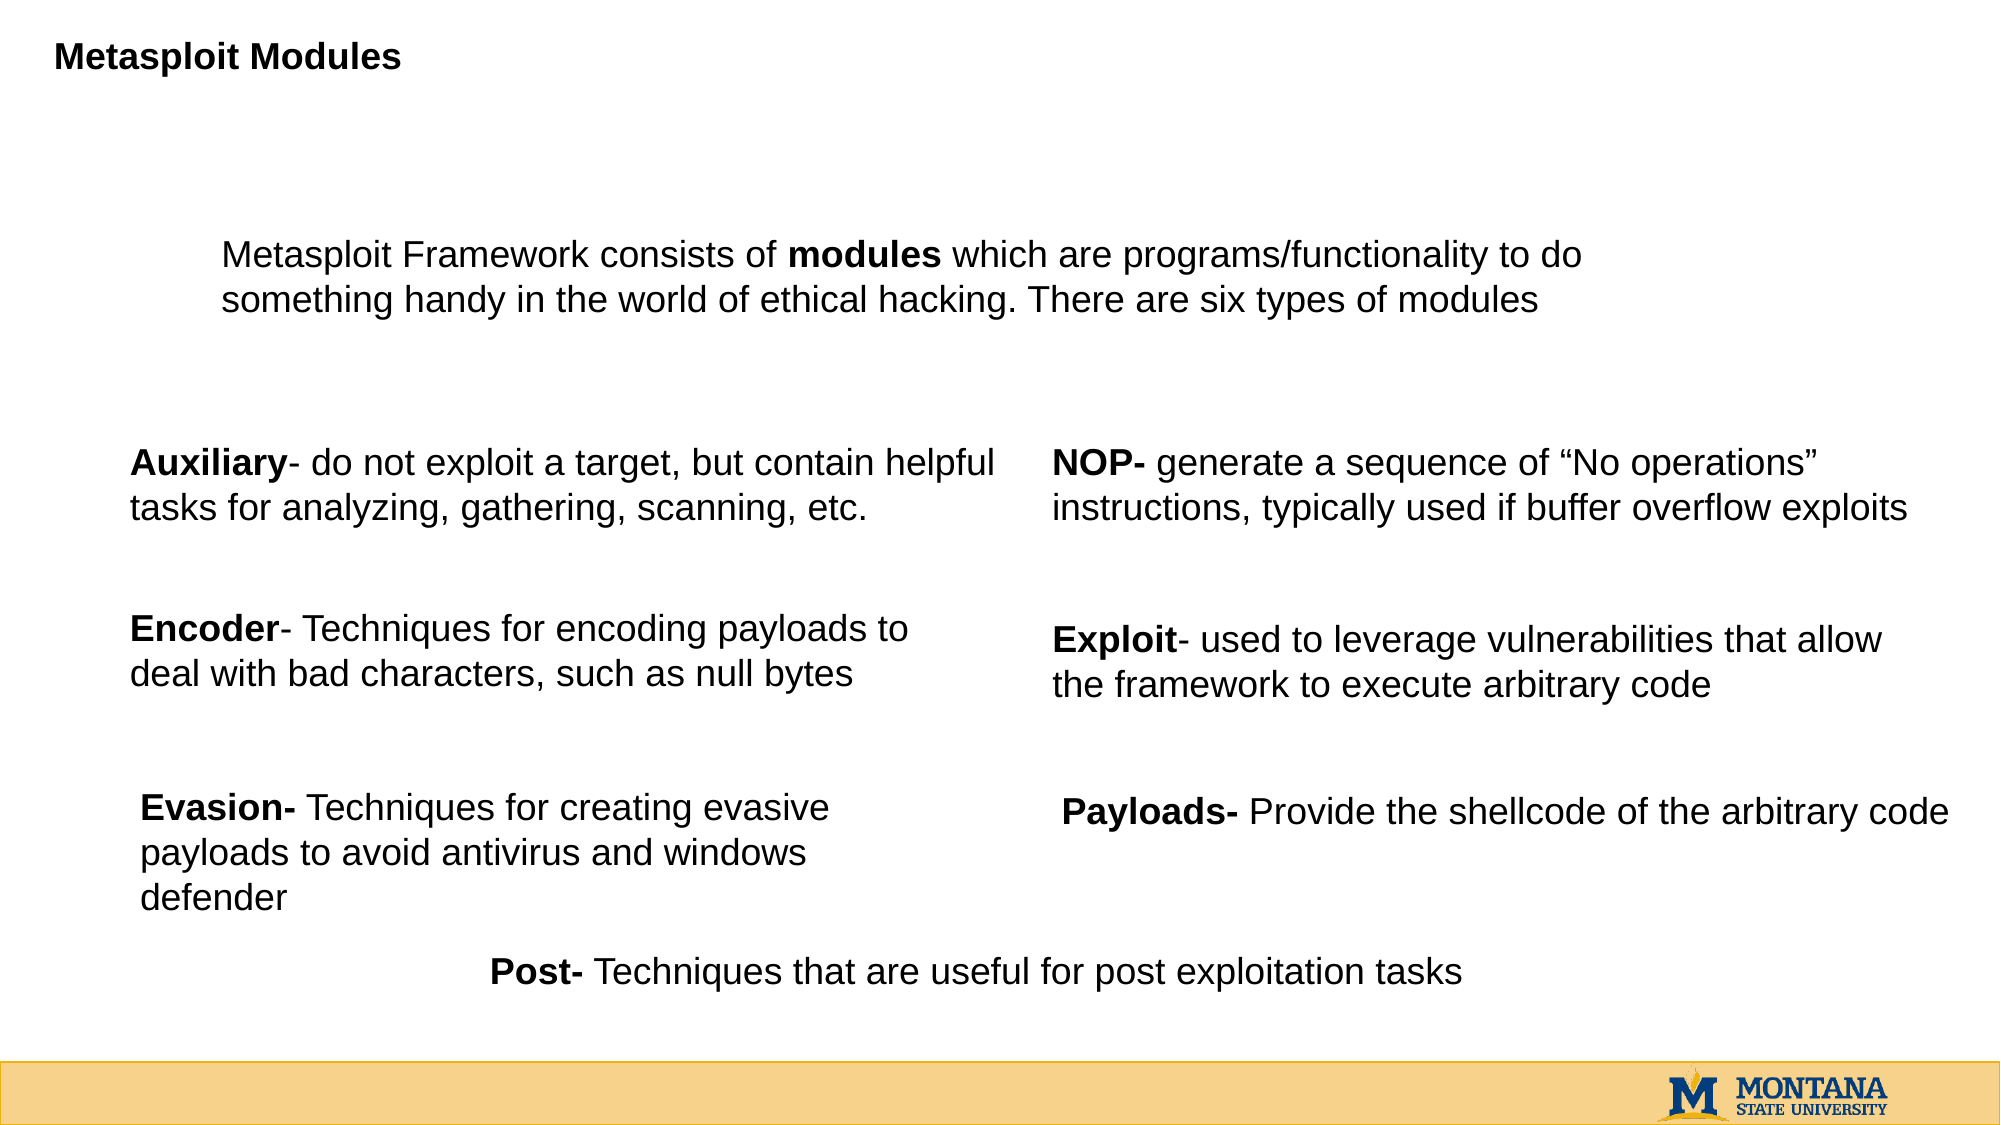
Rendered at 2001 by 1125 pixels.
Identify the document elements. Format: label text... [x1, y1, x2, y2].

text_box Metasploit Framework consists of modules which are programs/functionality to do something handy in the world of ethical hacking. There are six types of modules [206, 222, 1657, 328]
text_box Payloads- Provide the shellcode of the arbitrary code [1046, 779, 1976, 840]
text_box Exploit- used to leverage vulnerabilities that allow the framework to execute arbitrary code [1037, 607, 1935, 712]
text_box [0, 1060, 1658, 1125]
picture [1656, 1062, 1888, 1123]
text_box Evasion- Techniques for creating evasive payloads to avoid antivirus and windows defender [125, 775, 965, 926]
text_box Metasploit Modules [39, 24, 418, 85]
text_box Post- Techniques that are useful for post exploitation tasks [475, 939, 1479, 1000]
text_box NOP- generate a sequence of “No operations” instructions, typically used if buffer overflow exploits [1037, 430, 1985, 536]
text_box Encoder- Techniques for encoding payloads to deal with bad characters, such as null bytes [114, 596, 975, 702]
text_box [1885, 1060, 2000, 1125]
text_box Auxiliary- do not exploit a target, but contain helpful tasks for analyzing, gathering, scanning, etc. [115, 430, 1013, 536]
